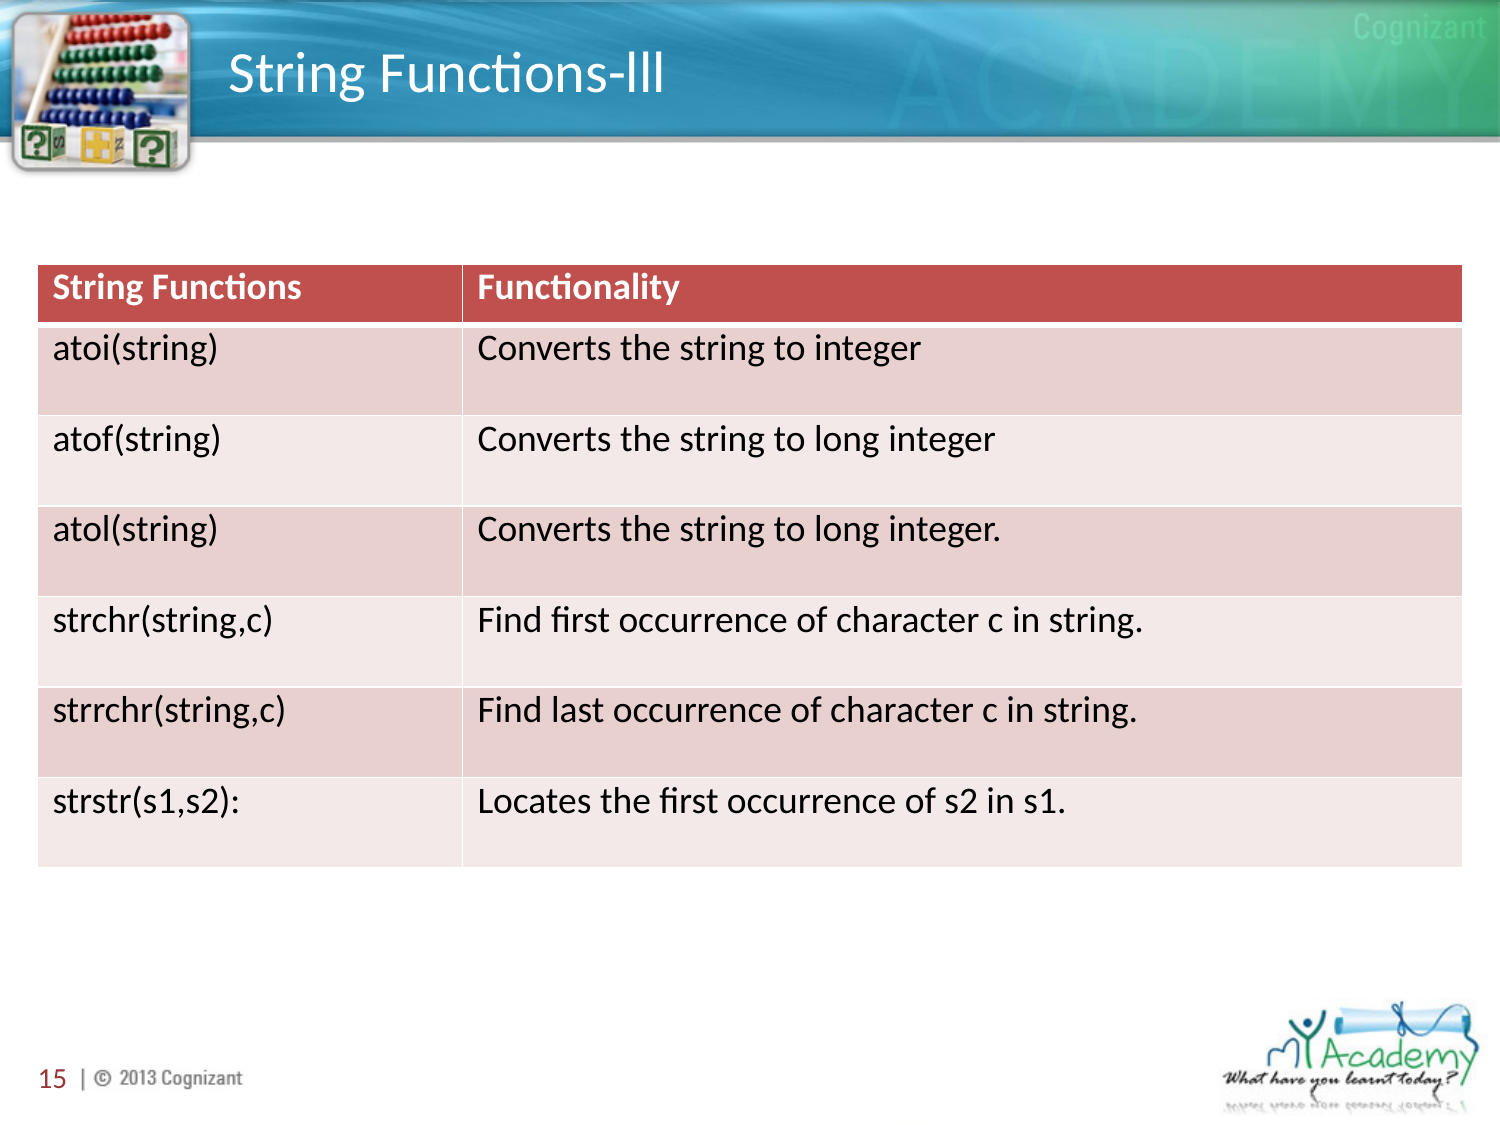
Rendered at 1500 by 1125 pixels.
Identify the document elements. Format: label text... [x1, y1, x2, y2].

table_cell strstr(s1,s2): [38, 778, 462, 867]
table_cell Converts the string to long integer [463, 416, 1462, 505]
table_cell Converts the string to integer [463, 328, 1462, 415]
slide_number 15 [22, 1052, 98, 1098]
table_header String Functions [38, 265, 462, 322]
table_cell Find last occurrence of character c in string. [463, 688, 1462, 777]
table_cell atof(string) [38, 416, 462, 505]
table_cell strrchr(string,c) [38, 688, 462, 777]
table_cell strchr(string,c) [38, 597, 462, 686]
table_cell atol(string) [38, 507, 462, 596]
table_header Functionality [463, 265, 1462, 322]
picture [0, 0, 1500, 1125]
table_cell Converts the string to long integer. [463, 507, 1462, 596]
table_cell Find first occurrence of character c in string. [463, 597, 1462, 686]
table_cell atoi(string) [38, 328, 462, 415]
table_cell Locates the first occurrence of s2 in s1. [463, 778, 1462, 867]
title String Functions-lll [213, 0, 1500, 138]
